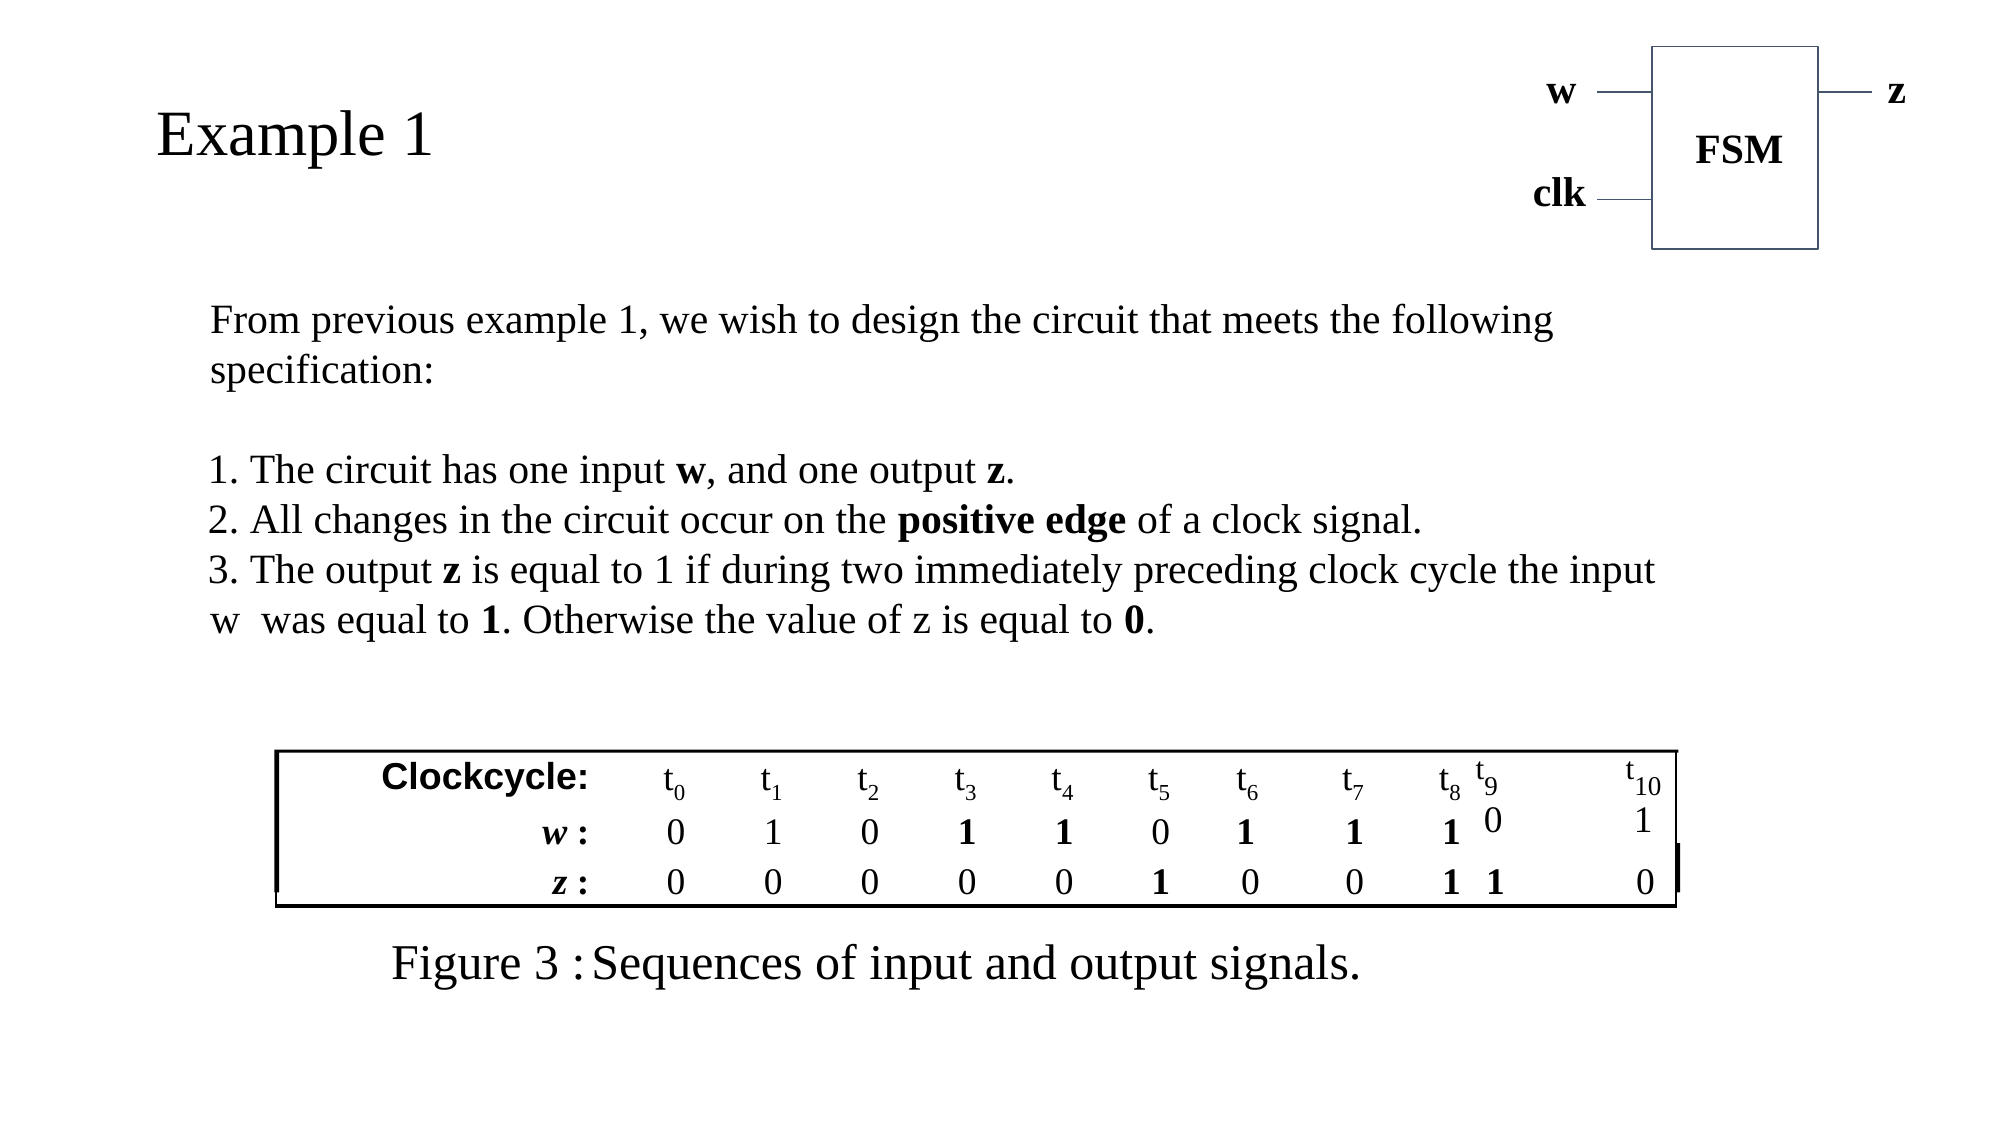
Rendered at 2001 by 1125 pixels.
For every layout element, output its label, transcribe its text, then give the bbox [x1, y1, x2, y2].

text_box FSM [1680, 107, 1804, 188]
table_cell z : [277, 857, 589, 904]
table_cell 0 [879, 857, 977, 904]
table_cell 0 [589, 809, 685, 857]
table_header t6 [1170, 752, 1268, 809]
table_header t7 [1268, 752, 1364, 809]
table_header t2 [783, 752, 879, 809]
text_box w [1531, 46, 1598, 127]
table_cell 1 [1268, 809, 1364, 857]
text_box Figure 3 : [388, 927, 589, 990]
text_box Example 1 [88, 84, 504, 184]
text_box z [1872, 46, 1966, 127]
table_header t8 [1364, 752, 1461, 809]
table_cell 1 [977, 809, 1073, 857]
text_box [1652, 46, 1818, 249]
text_box From previous example 1, we wish to design the circuit that meets the following specification: The circuit has one input w, and one output z. All changes in the circuit occur on the positive edge of a clock signal. The output z is equal to 1 if during two immediately preceding clock cycle the input w was equal to 1. Otherwise the value of z is equal to 0. [207, 289, 1681, 642]
table_cell 1 [879, 809, 977, 857]
table_header Clockcycle: [277, 752, 589, 809]
table_cell w : [277, 809, 589, 857]
table_cell 0 [783, 857, 879, 904]
text_box Sequences of input and output signals. [589, 927, 1635, 990]
text_box [1677, 843, 1681, 893]
table_cell 1 0 [1461, 857, 1675, 904]
table_cell 0 [1268, 857, 1364, 904]
table_header t1 [685, 752, 783, 809]
table_cell 0 [977, 857, 1073, 904]
table_cell 0 [685, 857, 783, 904]
table_header t0 [589, 752, 685, 809]
table_cell 1 [1364, 809, 1461, 857]
table_cell 0 [783, 809, 879, 857]
table_cell 0 [589, 857, 685, 904]
table_cell 1 [1073, 857, 1170, 904]
text_box clk [1517, 150, 1611, 231]
table_cell 1 [1170, 809, 1268, 857]
table_cell 1 [685, 809, 783, 857]
table_cell 1 [1364, 857, 1461, 904]
table_cell 0 [1170, 857, 1268, 904]
table_header t5 [1073, 752, 1170, 809]
table_cell 0 1 [1461, 809, 1675, 857]
table_cell 0 [1073, 809, 1170, 857]
table_header t3 [879, 752, 977, 809]
table_header t9 t10 [1461, 752, 1675, 809]
table_header t4 [977, 752, 1073, 809]
